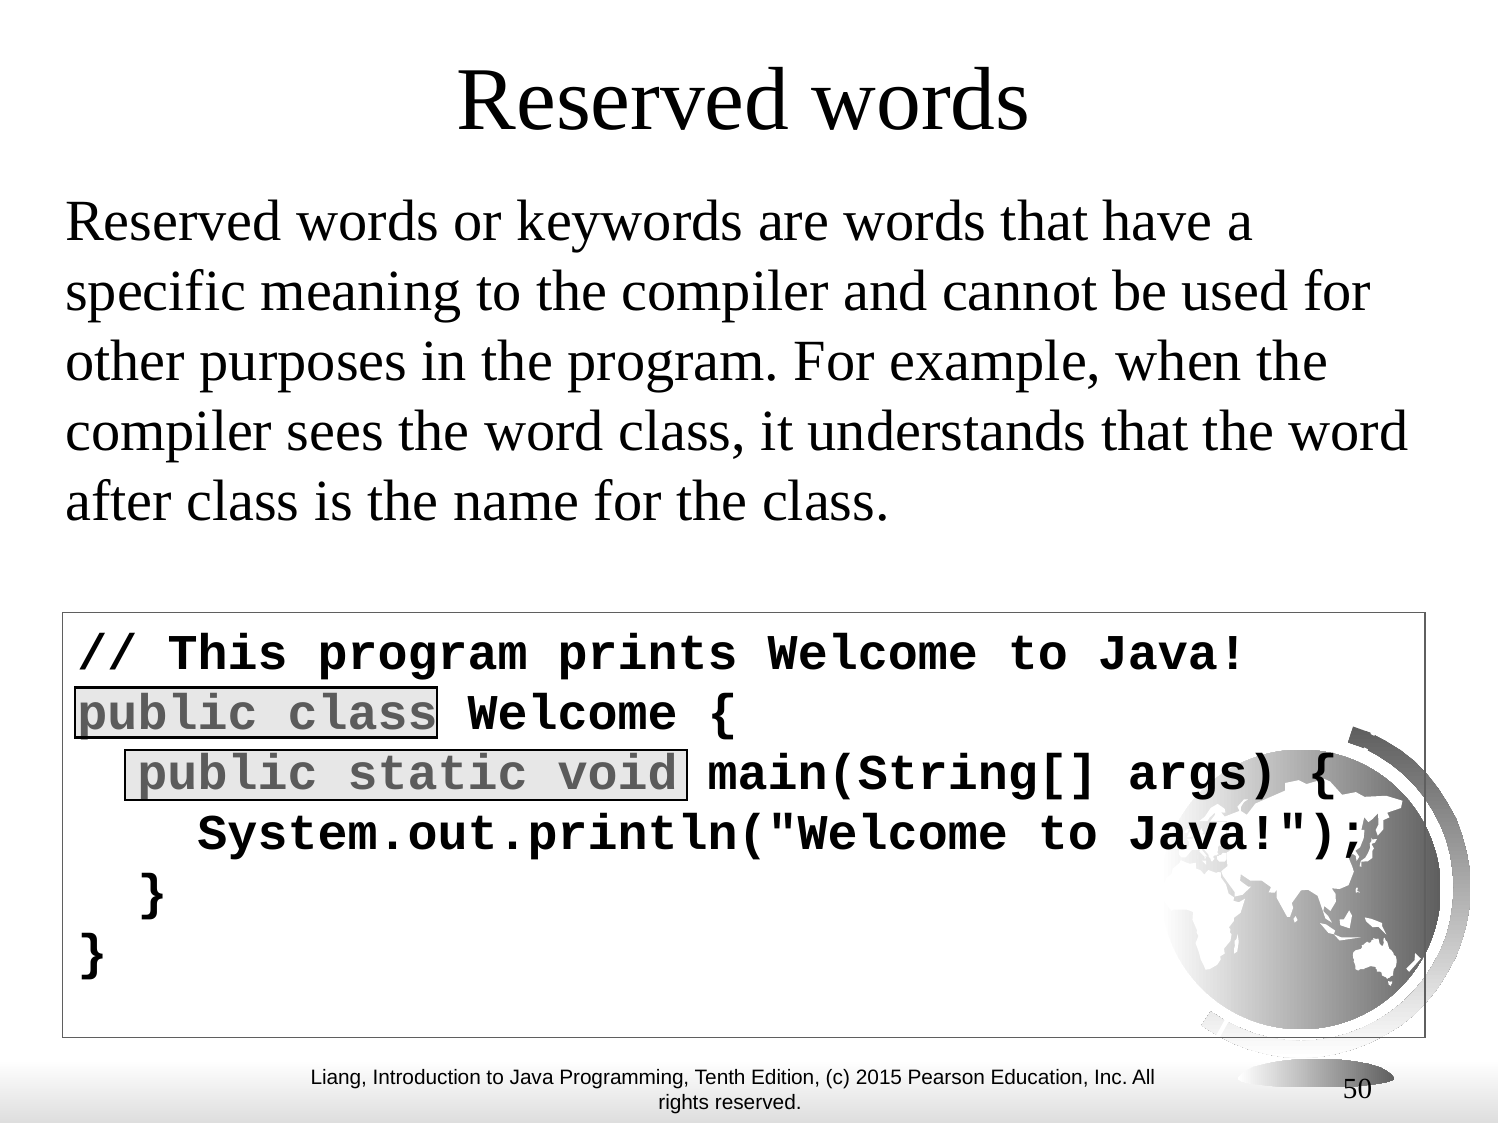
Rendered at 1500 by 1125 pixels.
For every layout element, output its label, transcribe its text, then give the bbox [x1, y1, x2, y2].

text_box [125, 750, 688, 800]
text_box // This program prints Welcome to Java! public class Welcome { public static void main(String[] args) { System.out.println("Welcome to Java!"); } } [62, 612, 1425, 1038]
list Reserved words or keywords are words that have a specific meaning to the compiler and cannot be used for other purposes in the program. For example, when the compiler sees the word class, it understands that the word after class is the name for the class. [50, 174, 1438, 550]
slide_number 50 [1074, 1049, 1388, 1125]
text_box [74, 687, 438, 738]
title Reserved words [112, 37, 1375, 150]
